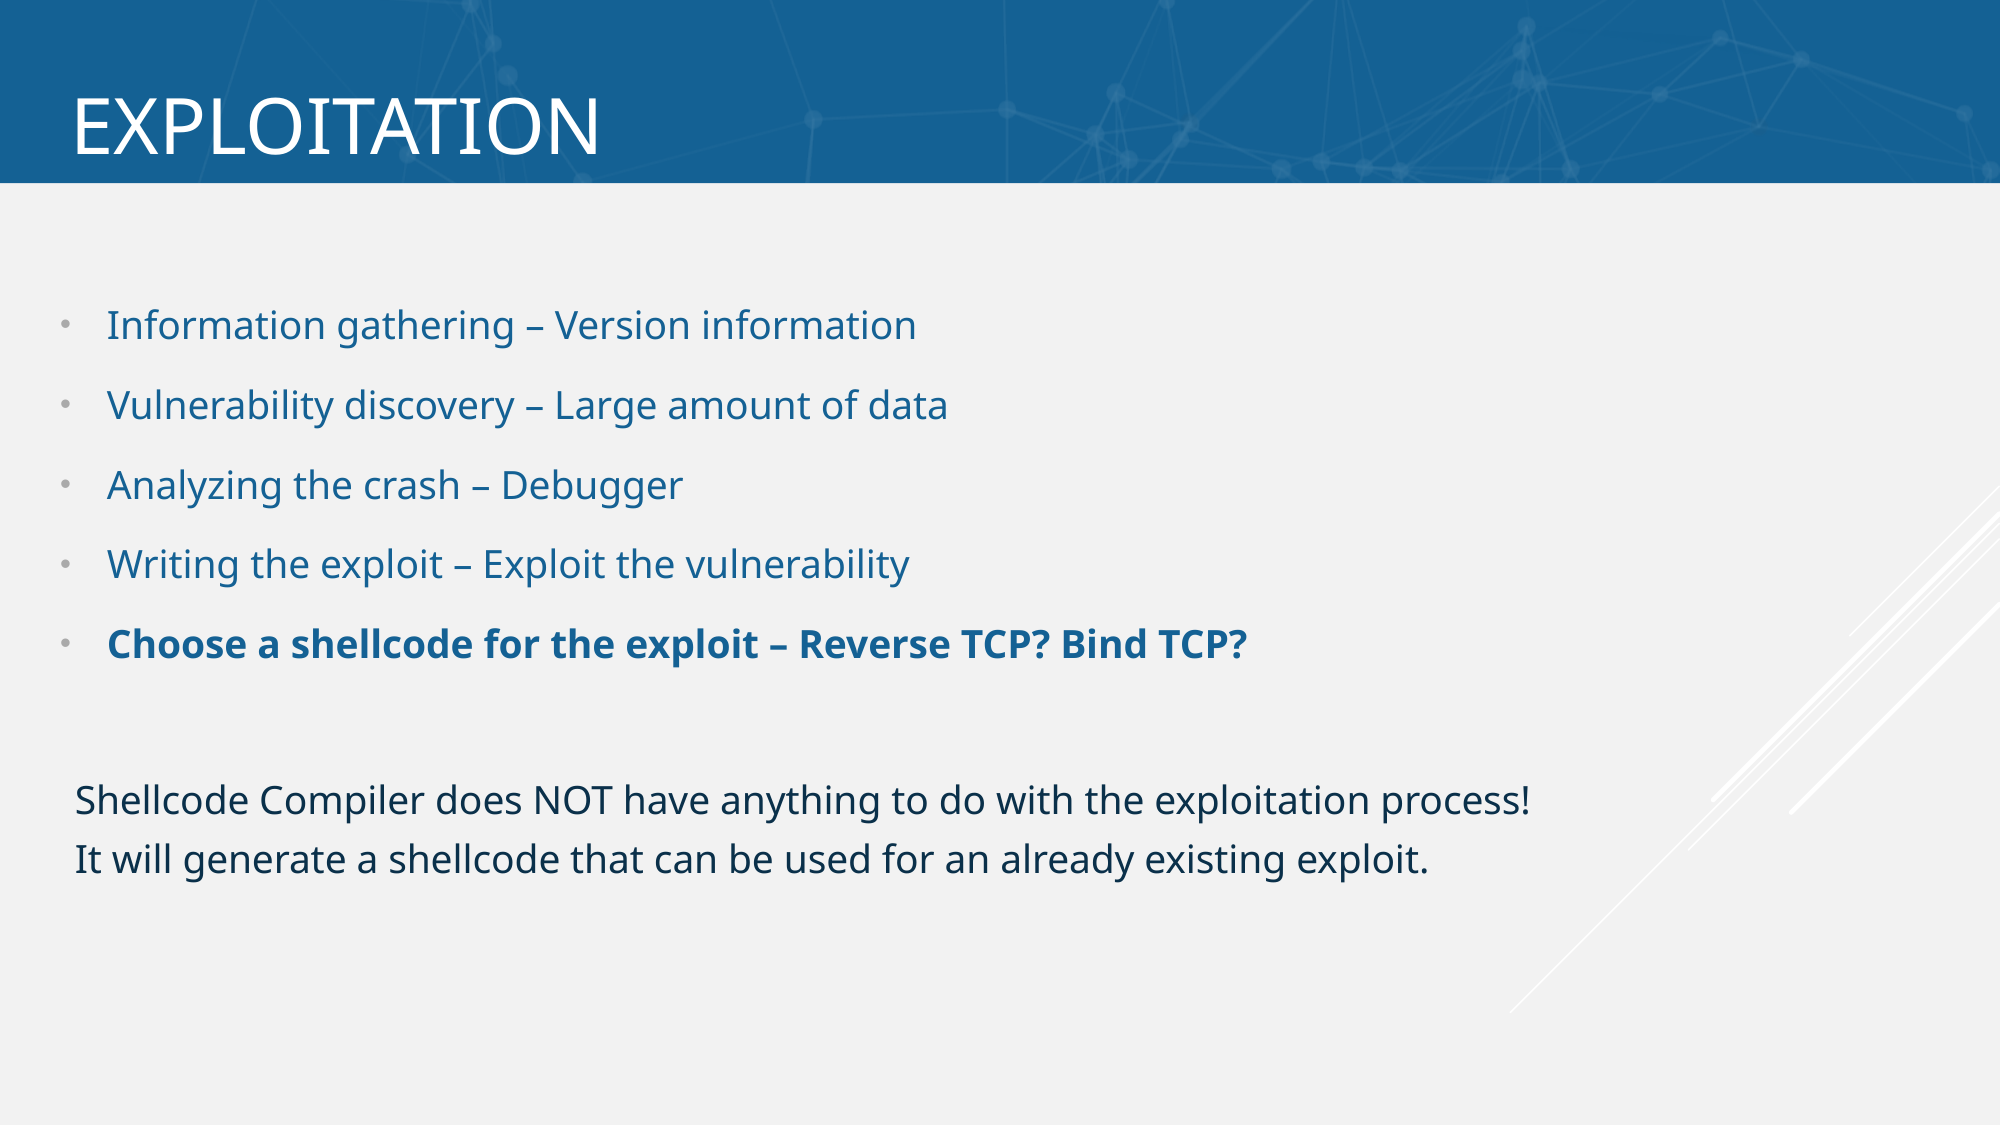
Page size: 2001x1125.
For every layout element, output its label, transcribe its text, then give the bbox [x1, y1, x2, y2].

picture [0, 0, 2000, 183]
list Information gathering – Version information Vulnerability discovery – Large amount of data Analyzing the crash – Debugger Writing the exploit – Exploit the vulnerability Choose a shellcode for the exploit – Reverse TCP? Bind TCP? [60, 281, 1794, 686]
title Exploitation [55, 53, 1791, 194]
text_box Shellcode Compiler does NOT have anything to do with the exploitation process! It will generate a shellcode that can be used for an already existing exploit. [60, 773, 1892, 890]
